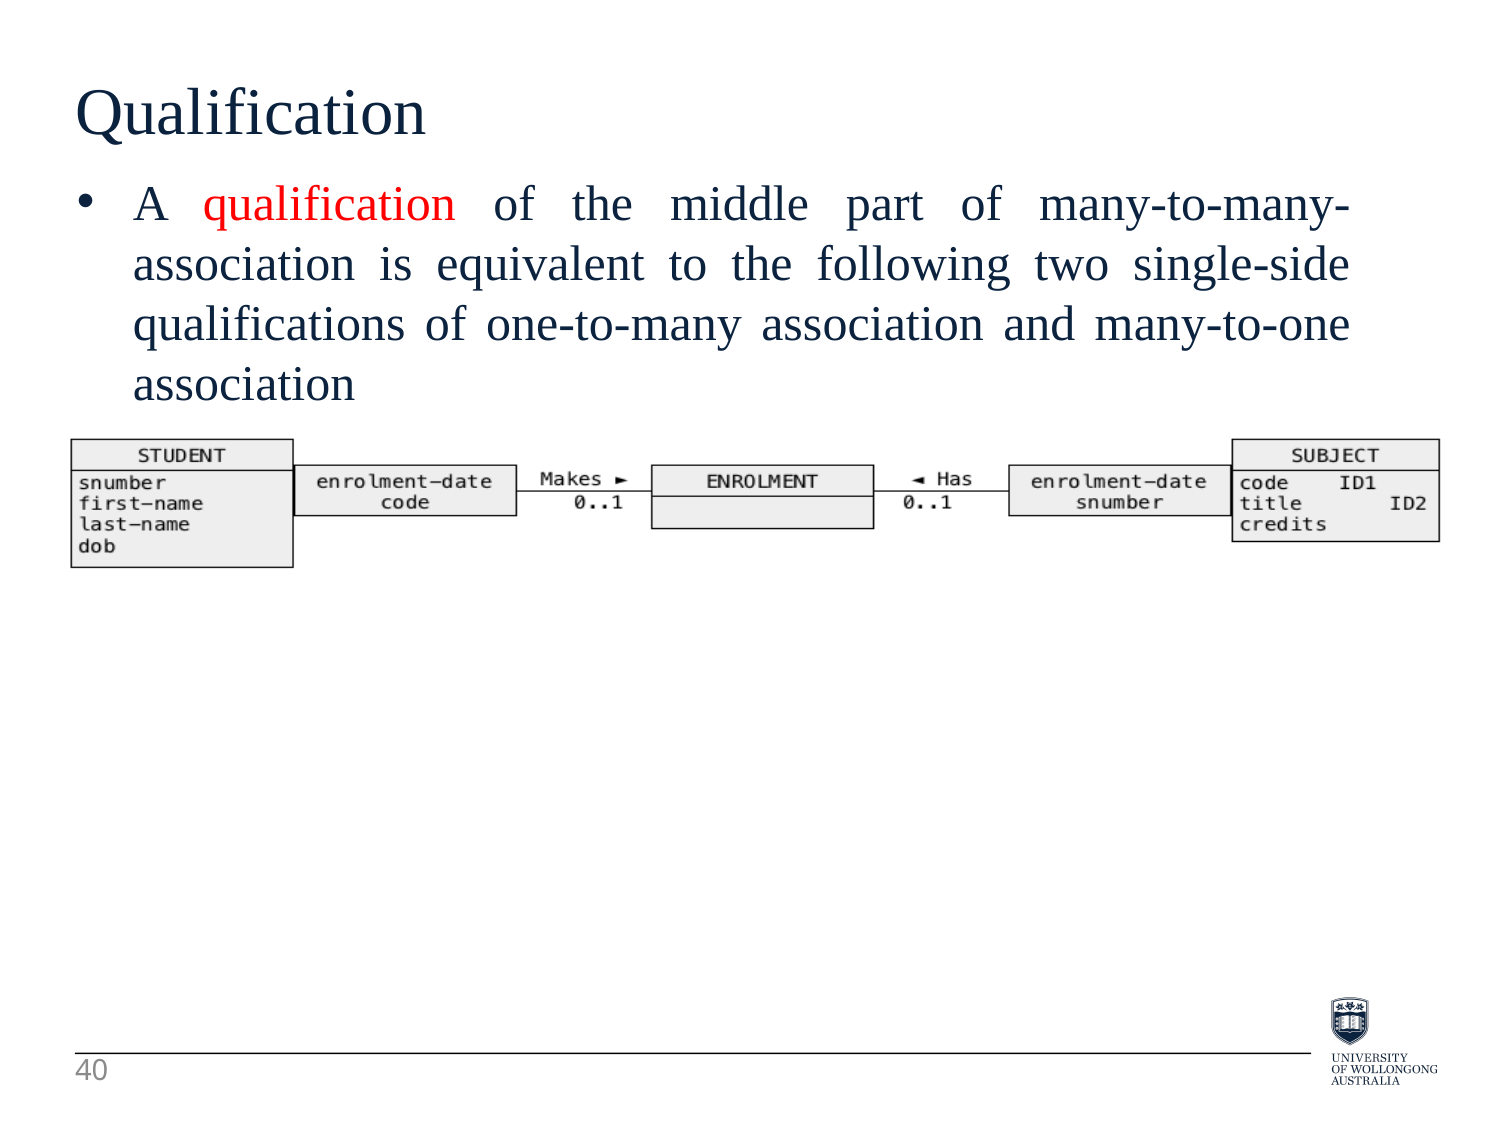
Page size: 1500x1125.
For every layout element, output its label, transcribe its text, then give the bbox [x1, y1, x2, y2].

text_box 40 [75, 1059, 135, 1091]
text_box A qualification of the middle part of many-to-many-association is equivalent to the following two single-side qualifications of one-to-many association and many-to-one association [75, 170, 1367, 244]
picture [41, 413, 1470, 594]
text_box Qualification [74, 67, 1412, 206]
